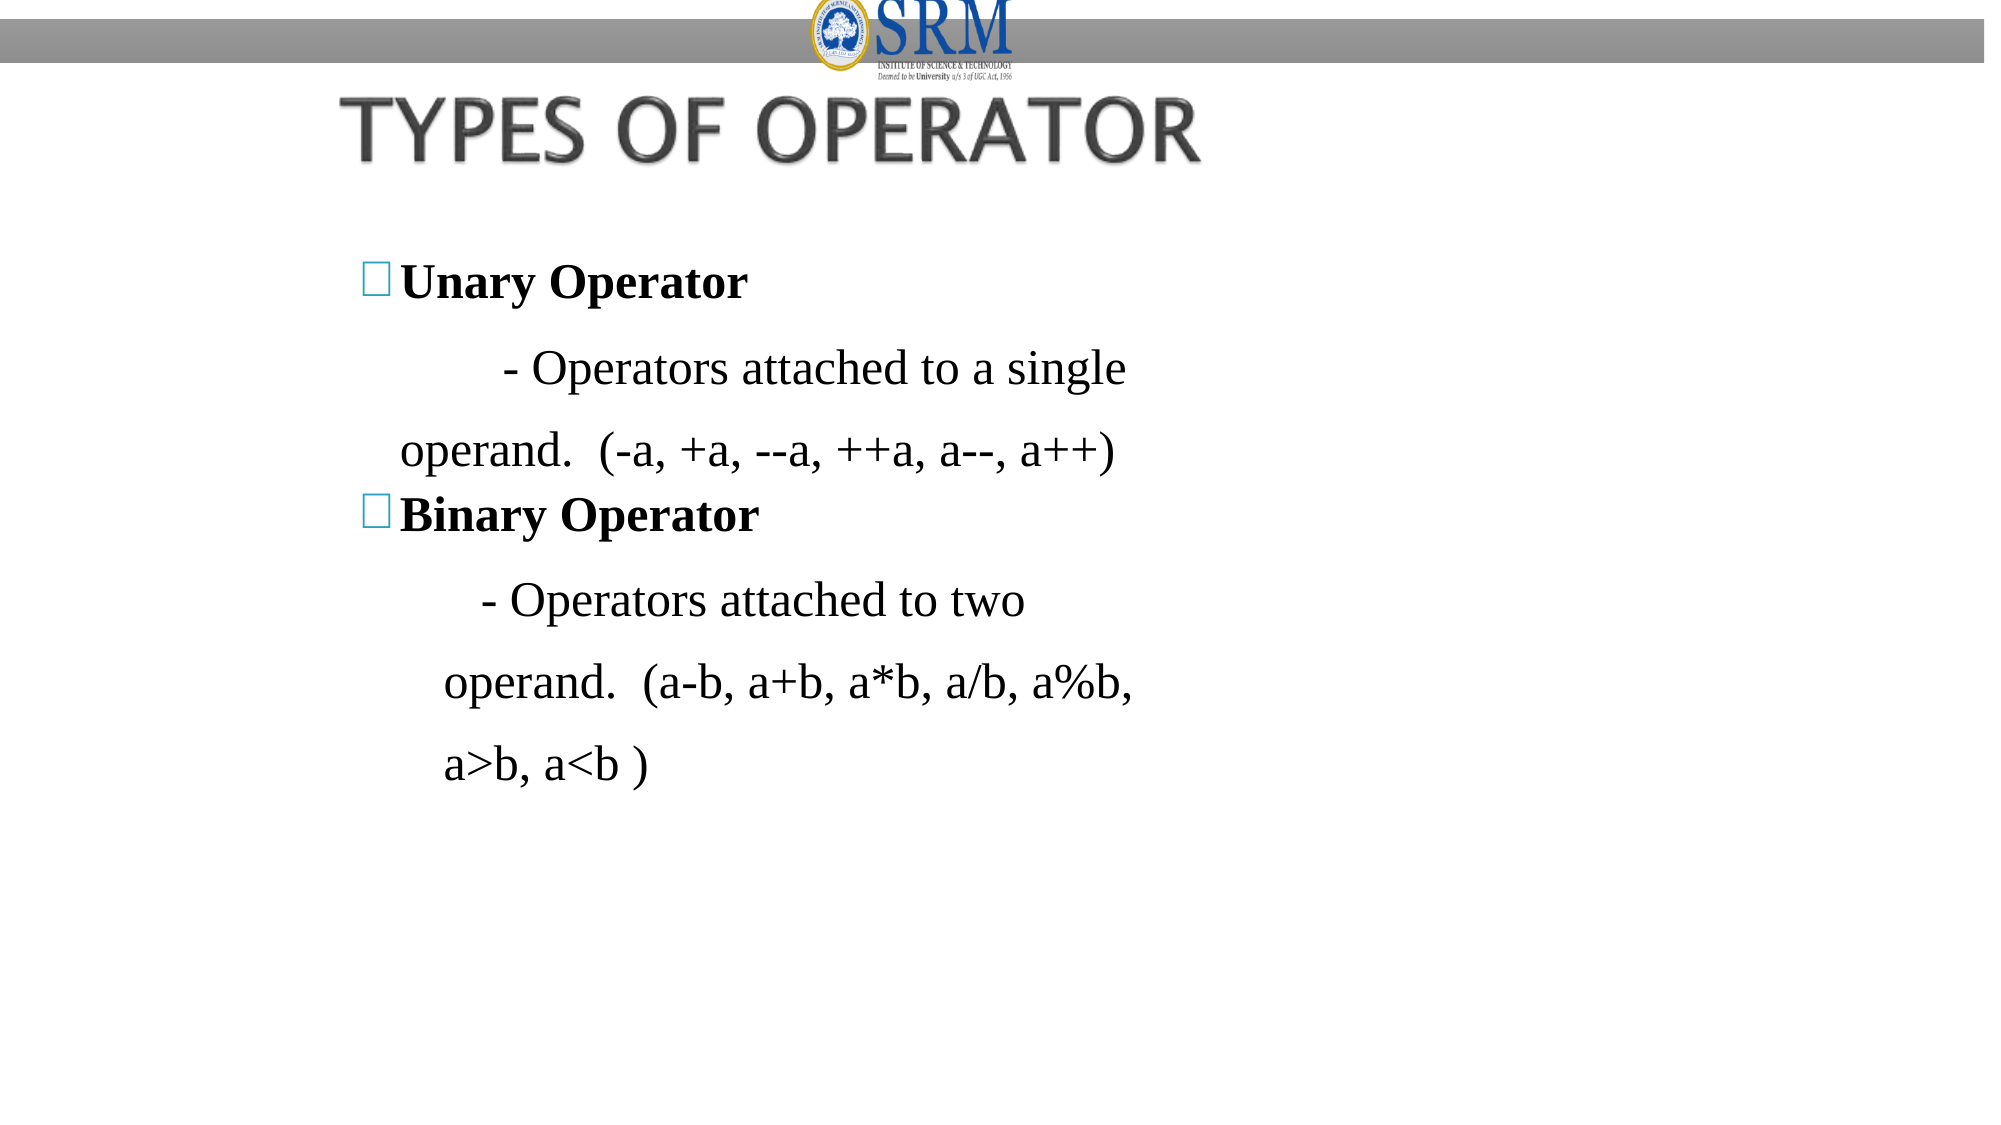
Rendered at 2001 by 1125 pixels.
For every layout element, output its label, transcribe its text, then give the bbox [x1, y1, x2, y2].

text_box [0, 19, 805, 63]
text_box [1016, 19, 1985, 63]
text_box Unary Operator - Operators attached to a single operand. (-a, +a, --a, ++a, a--, a++) Binary Operator - Operators attached to two operand. (a-b, a+b, a*b, a/b, a%b, a>b, a<b ) [355, 238, 1314, 791]
picture [810, 0, 1012, 81]
text_box [338, 95, 1204, 168]
